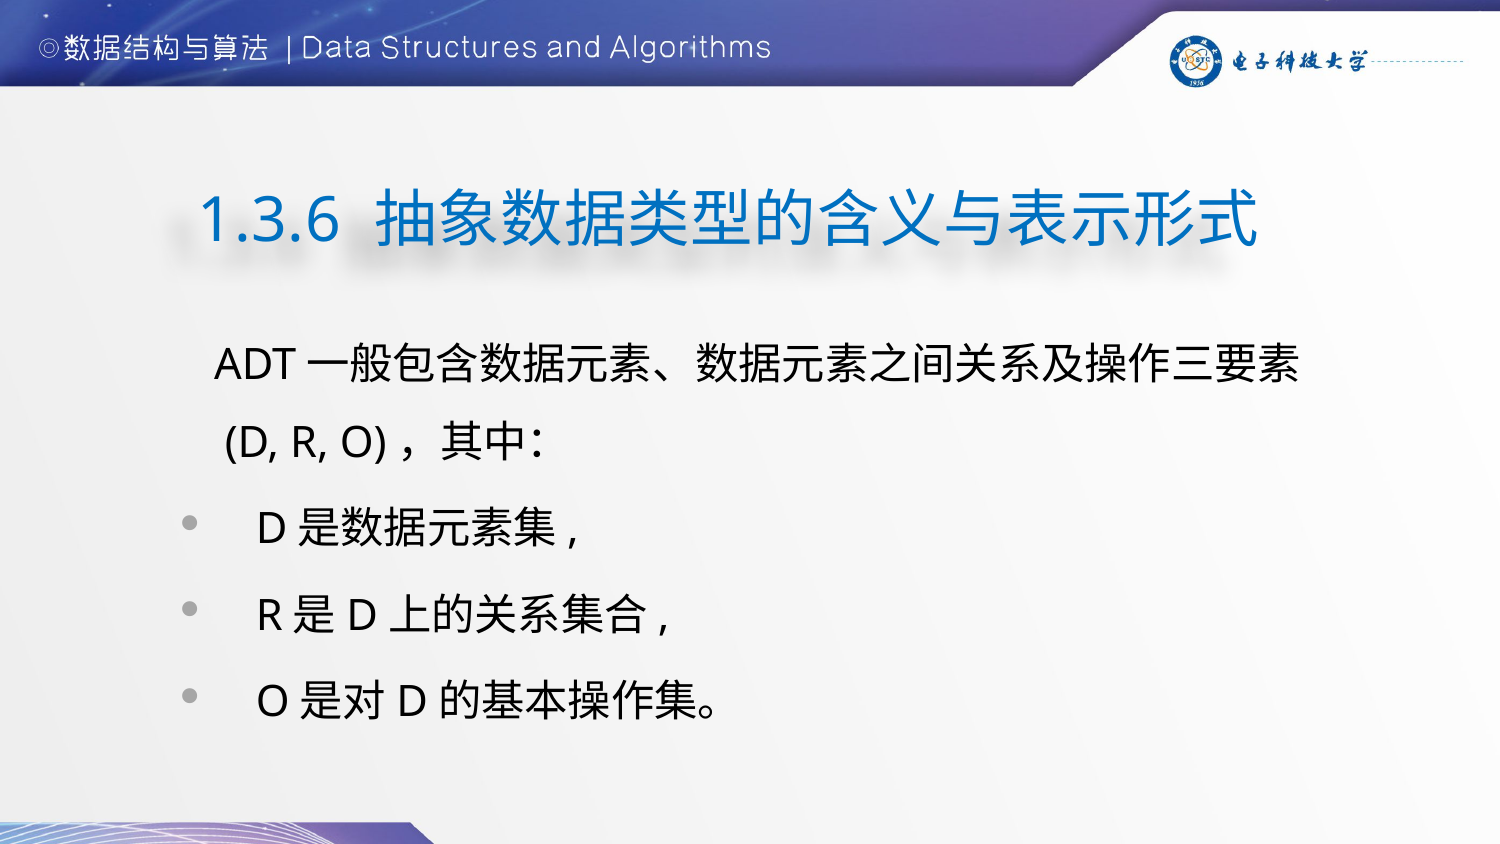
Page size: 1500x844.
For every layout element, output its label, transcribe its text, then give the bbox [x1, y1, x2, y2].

picture [0, 0, 1500, 844]
title 1.3.6 抽象数据类型的含义与表示形式 [183, 129, 1365, 303]
list ADT一般包含数据元素、数据元素之间关系及操作三要素(D, R, O)，其中： D是数据元素集, R是D上的关系集合, O是对D的基本操作集。 [165, 302, 1331, 737]
